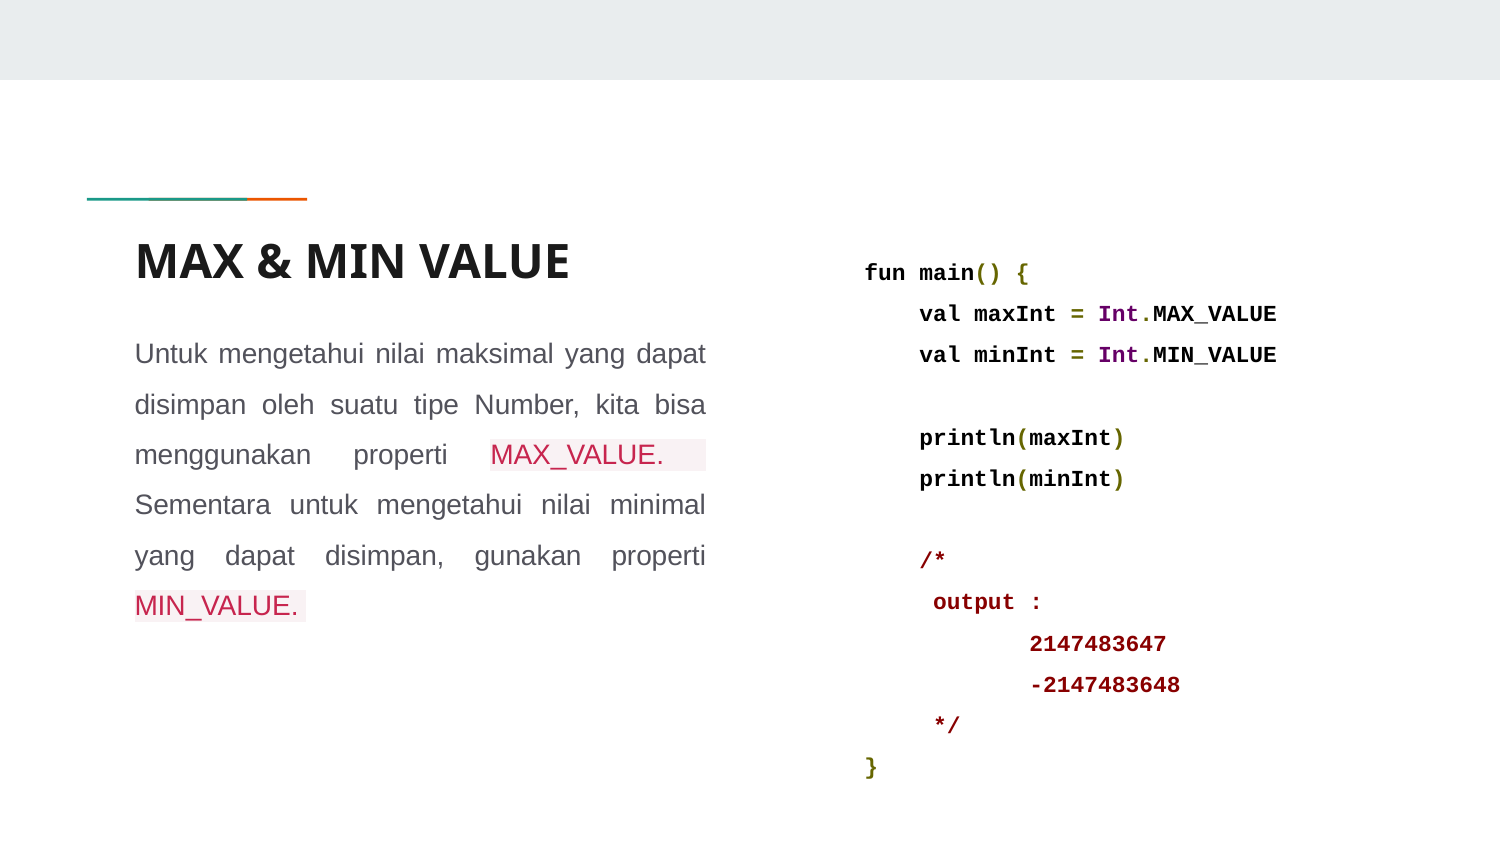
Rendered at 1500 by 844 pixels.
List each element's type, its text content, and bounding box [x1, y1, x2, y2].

text_box fun main() { val maxInt = Int.MAX_VALUE val minInt = Int.MIN_VALUE println(maxInt) println(minInt) /* output : 2147483647 -2147483648 */ } [811, 229, 1395, 795]
list Untuk mengetahui nilai maksimal yang dapat disimpan oleh suatu tipe Number, kita bisa menggunakan properti MAX_VALUE. Sementara untuk mengetahui nilai minimal yang dapat disimpan, gunakan properti MIN_VALUE. [119, 305, 722, 712]
title MAX & MIN VALUE [119, 216, 1381, 305]
